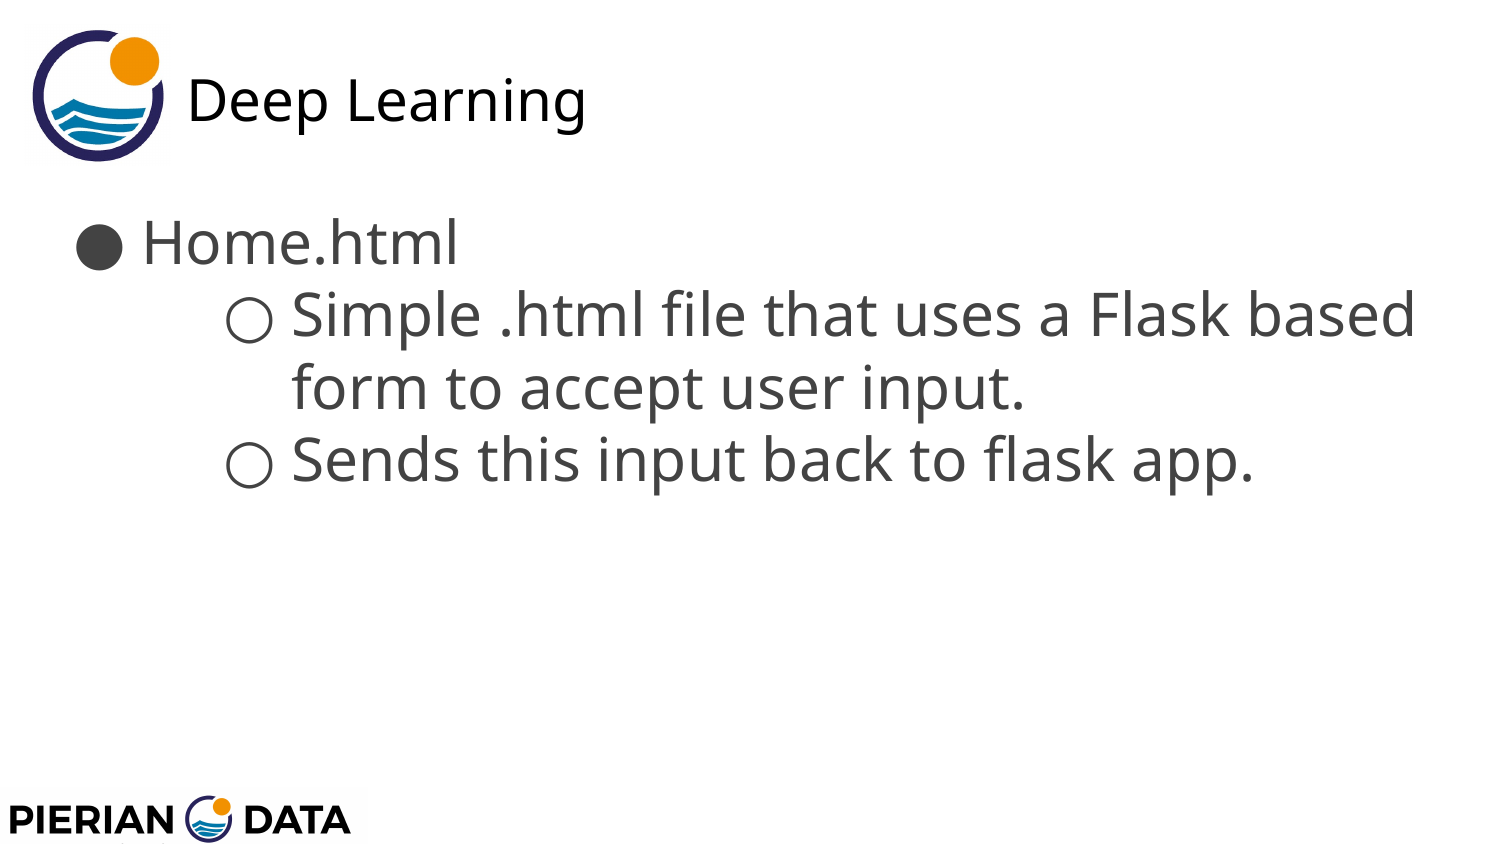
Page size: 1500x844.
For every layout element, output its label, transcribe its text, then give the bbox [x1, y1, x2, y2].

picture [24, 24, 172, 167]
list Home.html Simple .html file that uses a Flask based form to accept user input. Sends this input back to flask app. [51, 189, 1476, 750]
title Deep Learning [176, 48, 1449, 143]
picture [0, 787, 368, 844]
